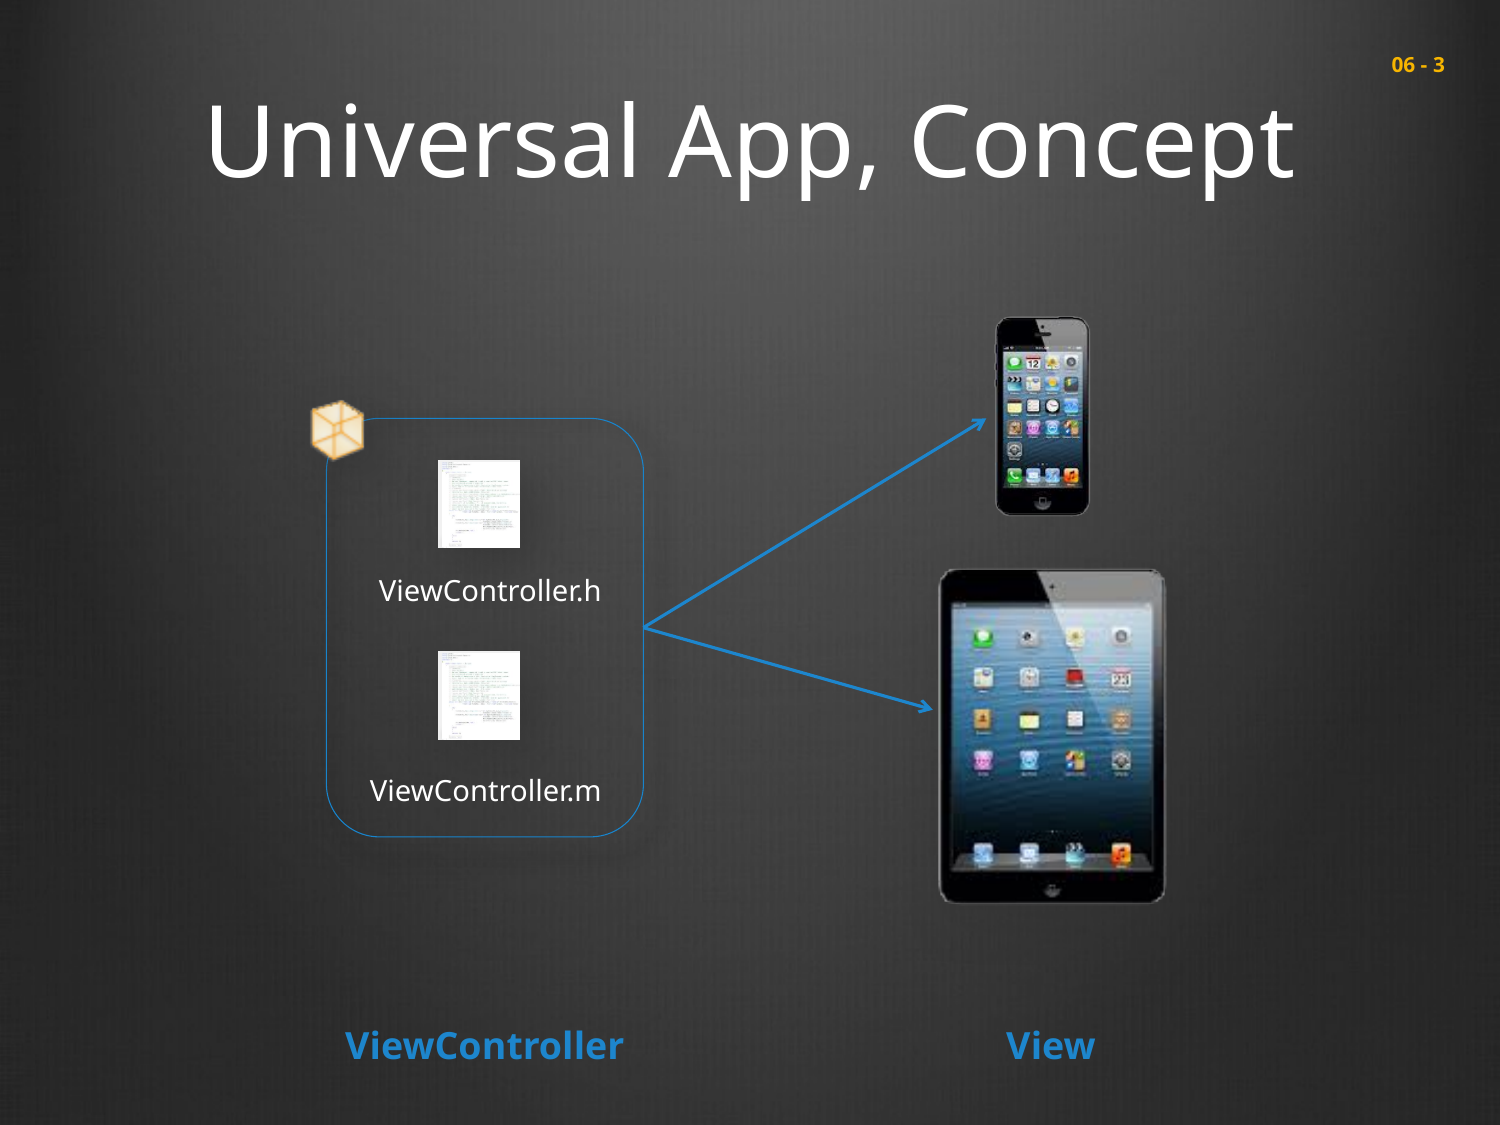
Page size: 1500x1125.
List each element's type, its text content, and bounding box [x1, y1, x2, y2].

picture [299, 393, 378, 468]
text_box [325, 417, 644, 838]
picture [438, 460, 520, 548]
picture [766, 547, 1340, 929]
text_box 06 - 3 [1306, 43, 1460, 86]
picture [877, 307, 1210, 529]
title Universal App, Concept [112, 19, 1388, 255]
text_box ViewController [326, 1014, 644, 1075]
picture [438, 651, 520, 740]
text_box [643, 627, 933, 710]
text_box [643, 418, 987, 628]
text_box View [892, 1014, 1210, 1075]
